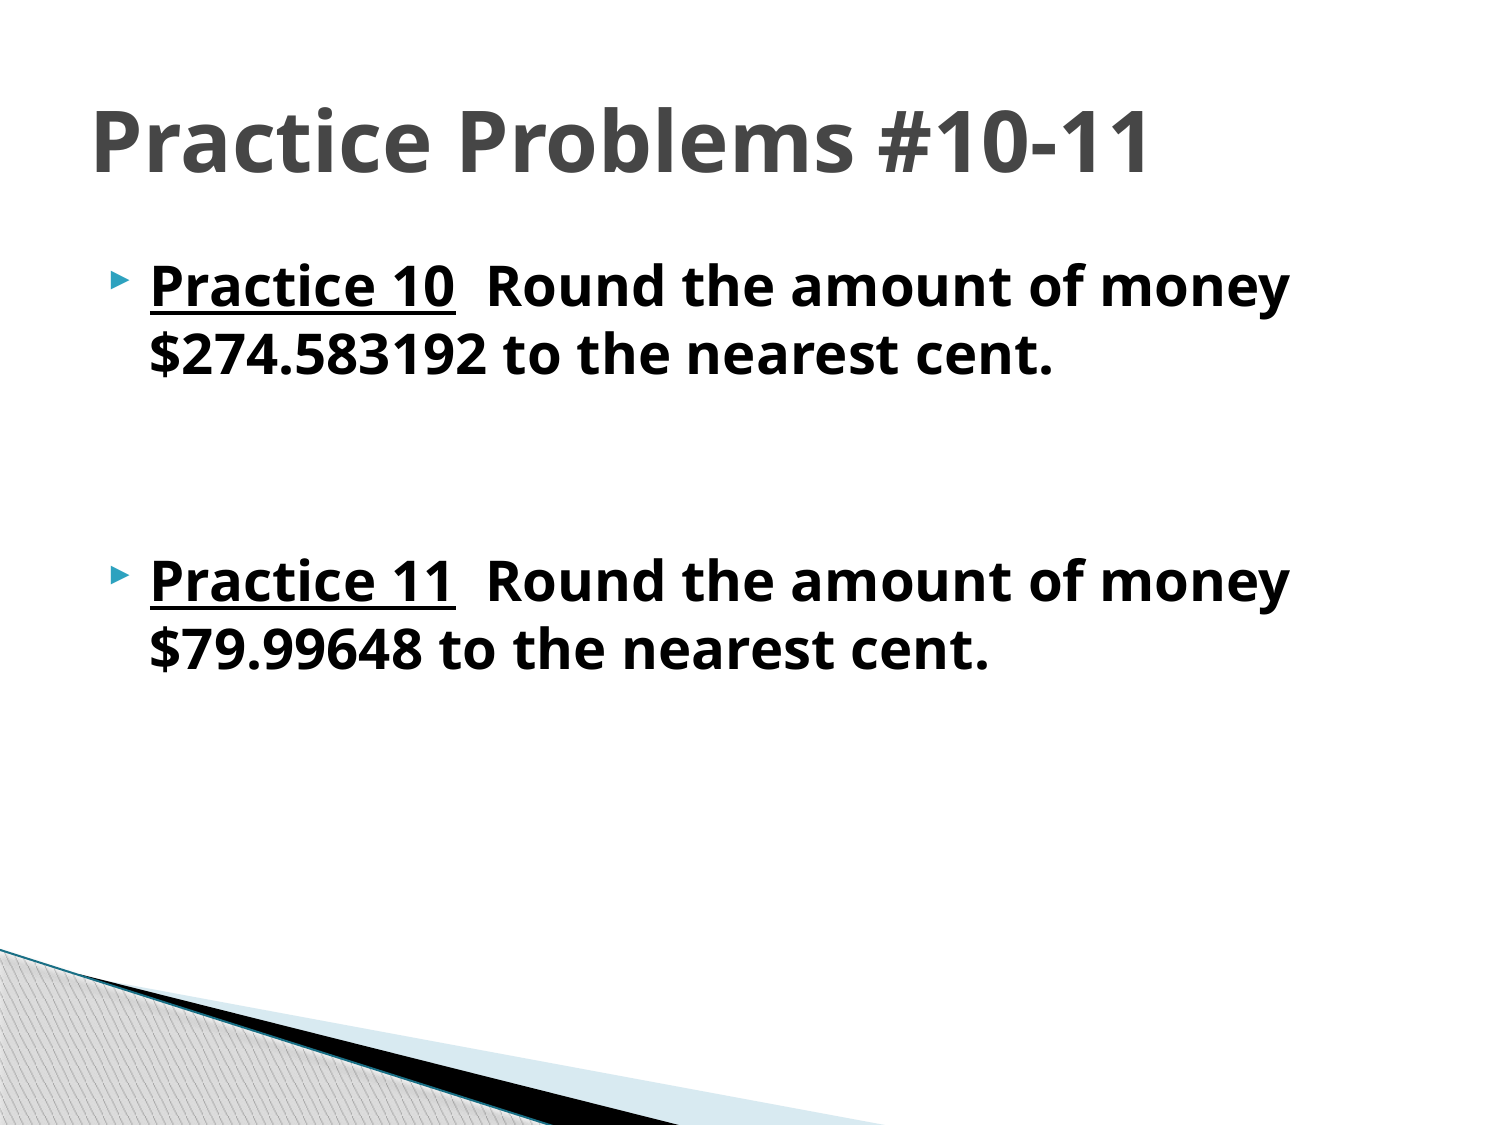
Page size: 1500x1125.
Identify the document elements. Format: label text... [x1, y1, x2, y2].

title Practice Problems #10-11 [75, 45, 1425, 233]
list Practice 10 Round the amount of money $274.583192 to the nearest cent. Practice 11 Round the amount of money $79.99648 to the nearest cent. [75, 243, 1425, 986]
